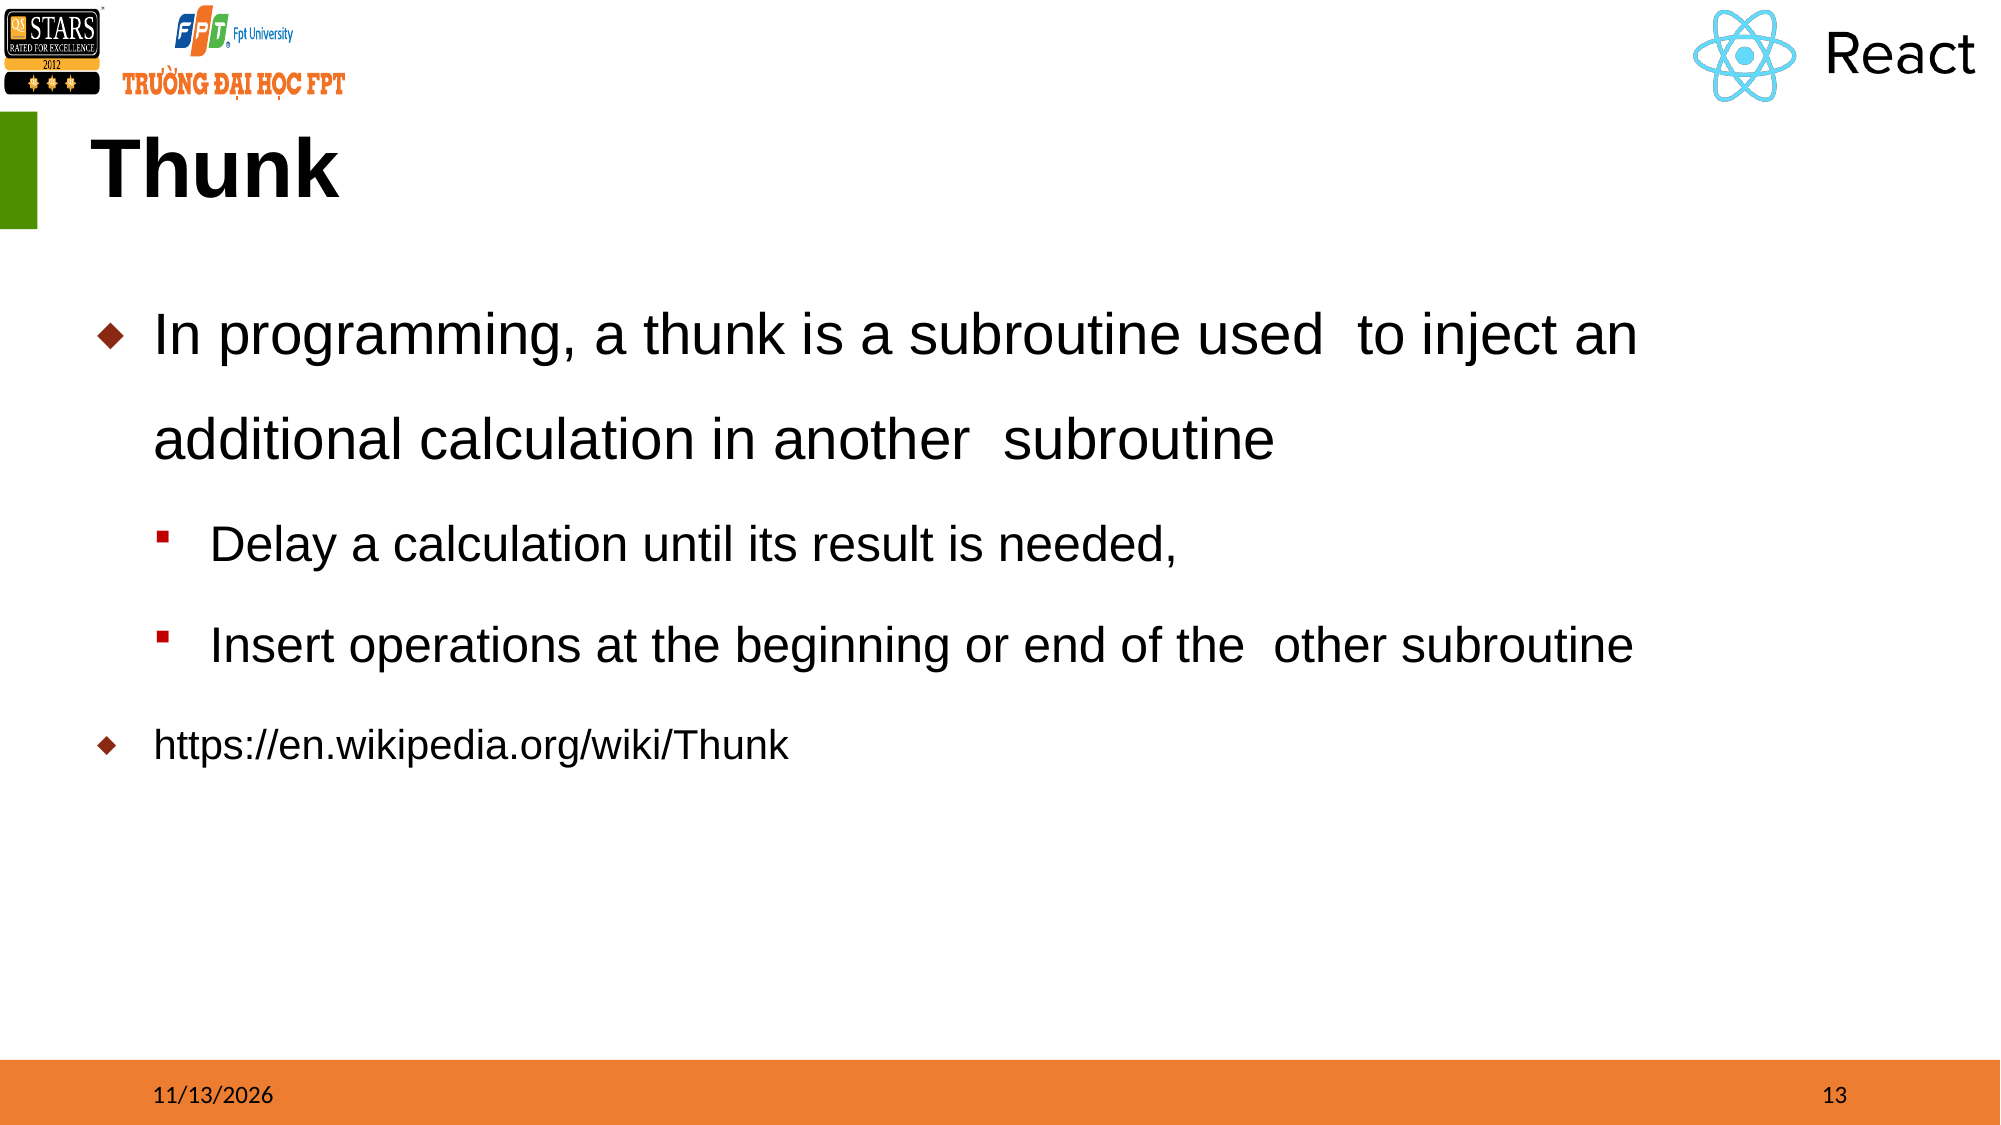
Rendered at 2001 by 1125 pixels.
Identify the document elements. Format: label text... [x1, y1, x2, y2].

list In programming, a thunk is a subroutine used to inject an additional calculation in another subroutine Delay a calculation until its result is needed, Insert operations at the beginning or end of the other subroutine https://en.wikipedia.org/wiki/Thunk [82, 254, 1916, 1014]
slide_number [137, 1063, 588, 1124]
slide_number 13 [1412, 1063, 1863, 1124]
title Thunk [37, 111, 1978, 230]
picture [1679, 8, 2001, 103]
